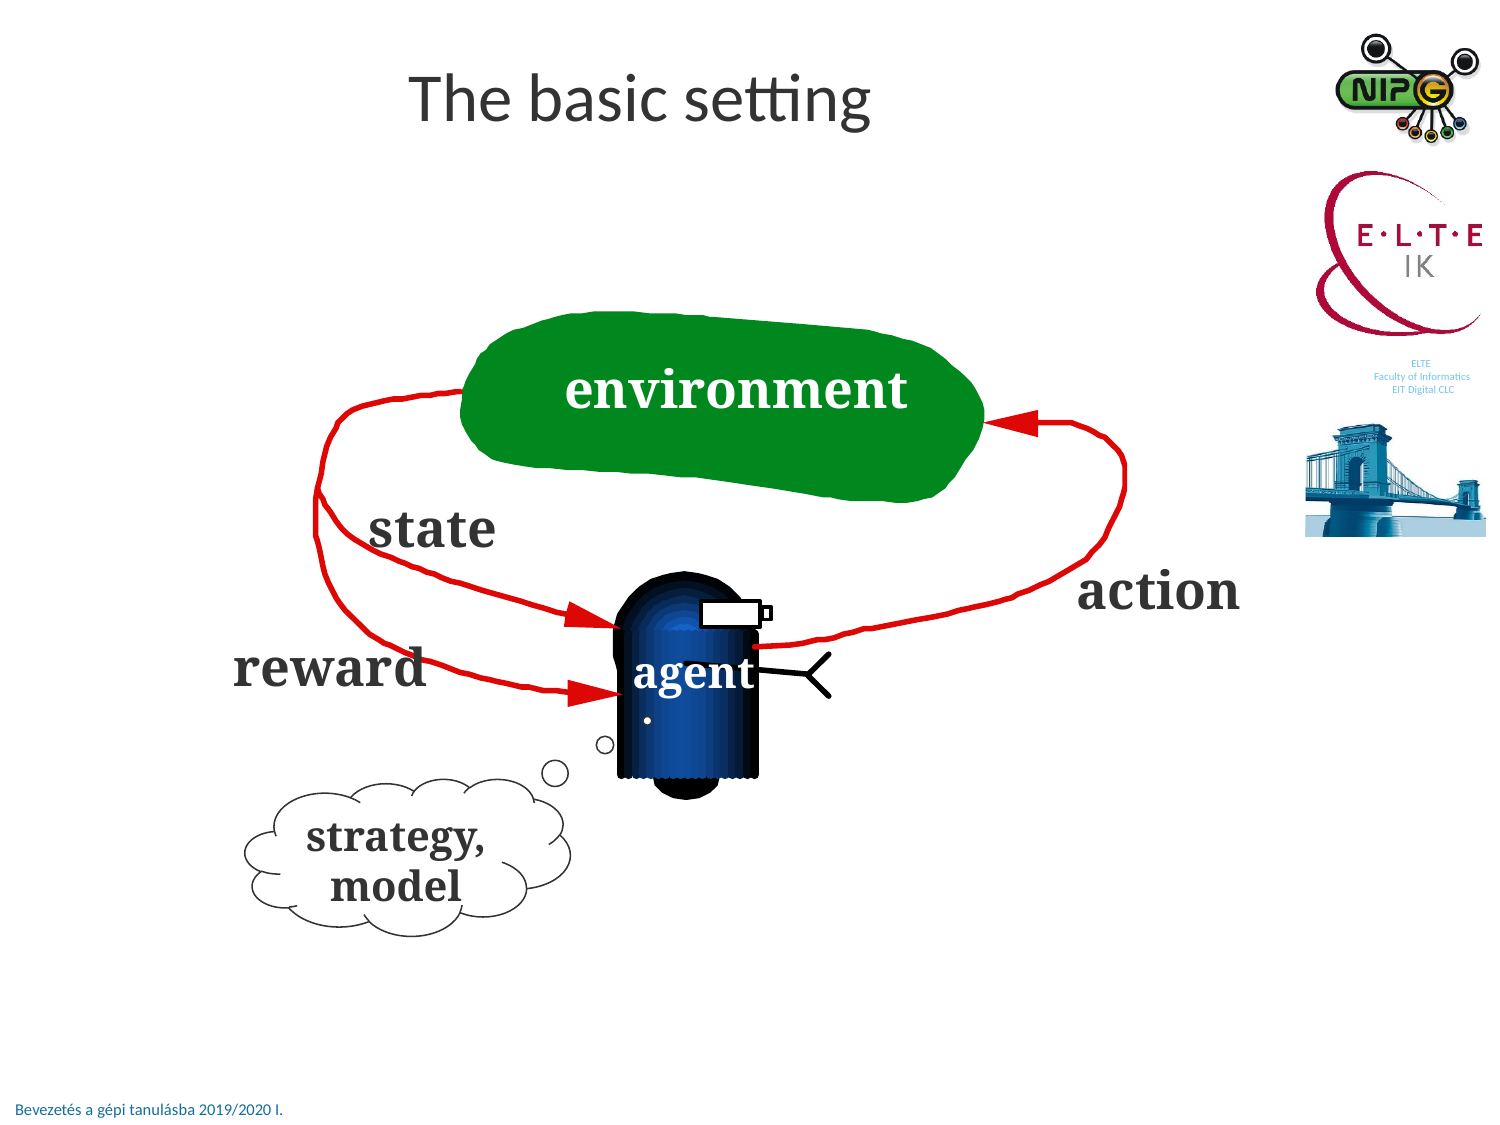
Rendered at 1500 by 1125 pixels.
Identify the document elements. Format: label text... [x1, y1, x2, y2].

picture [1316, 1, 1495, 336]
picture [217, 285, 1130, 802]
text_box action [1134, 563, 1251, 624]
title The basic setting [29, 45, 1252, 233]
text_box strategy, model [244, 811, 571, 937]
picture [1305, 421, 1486, 537]
